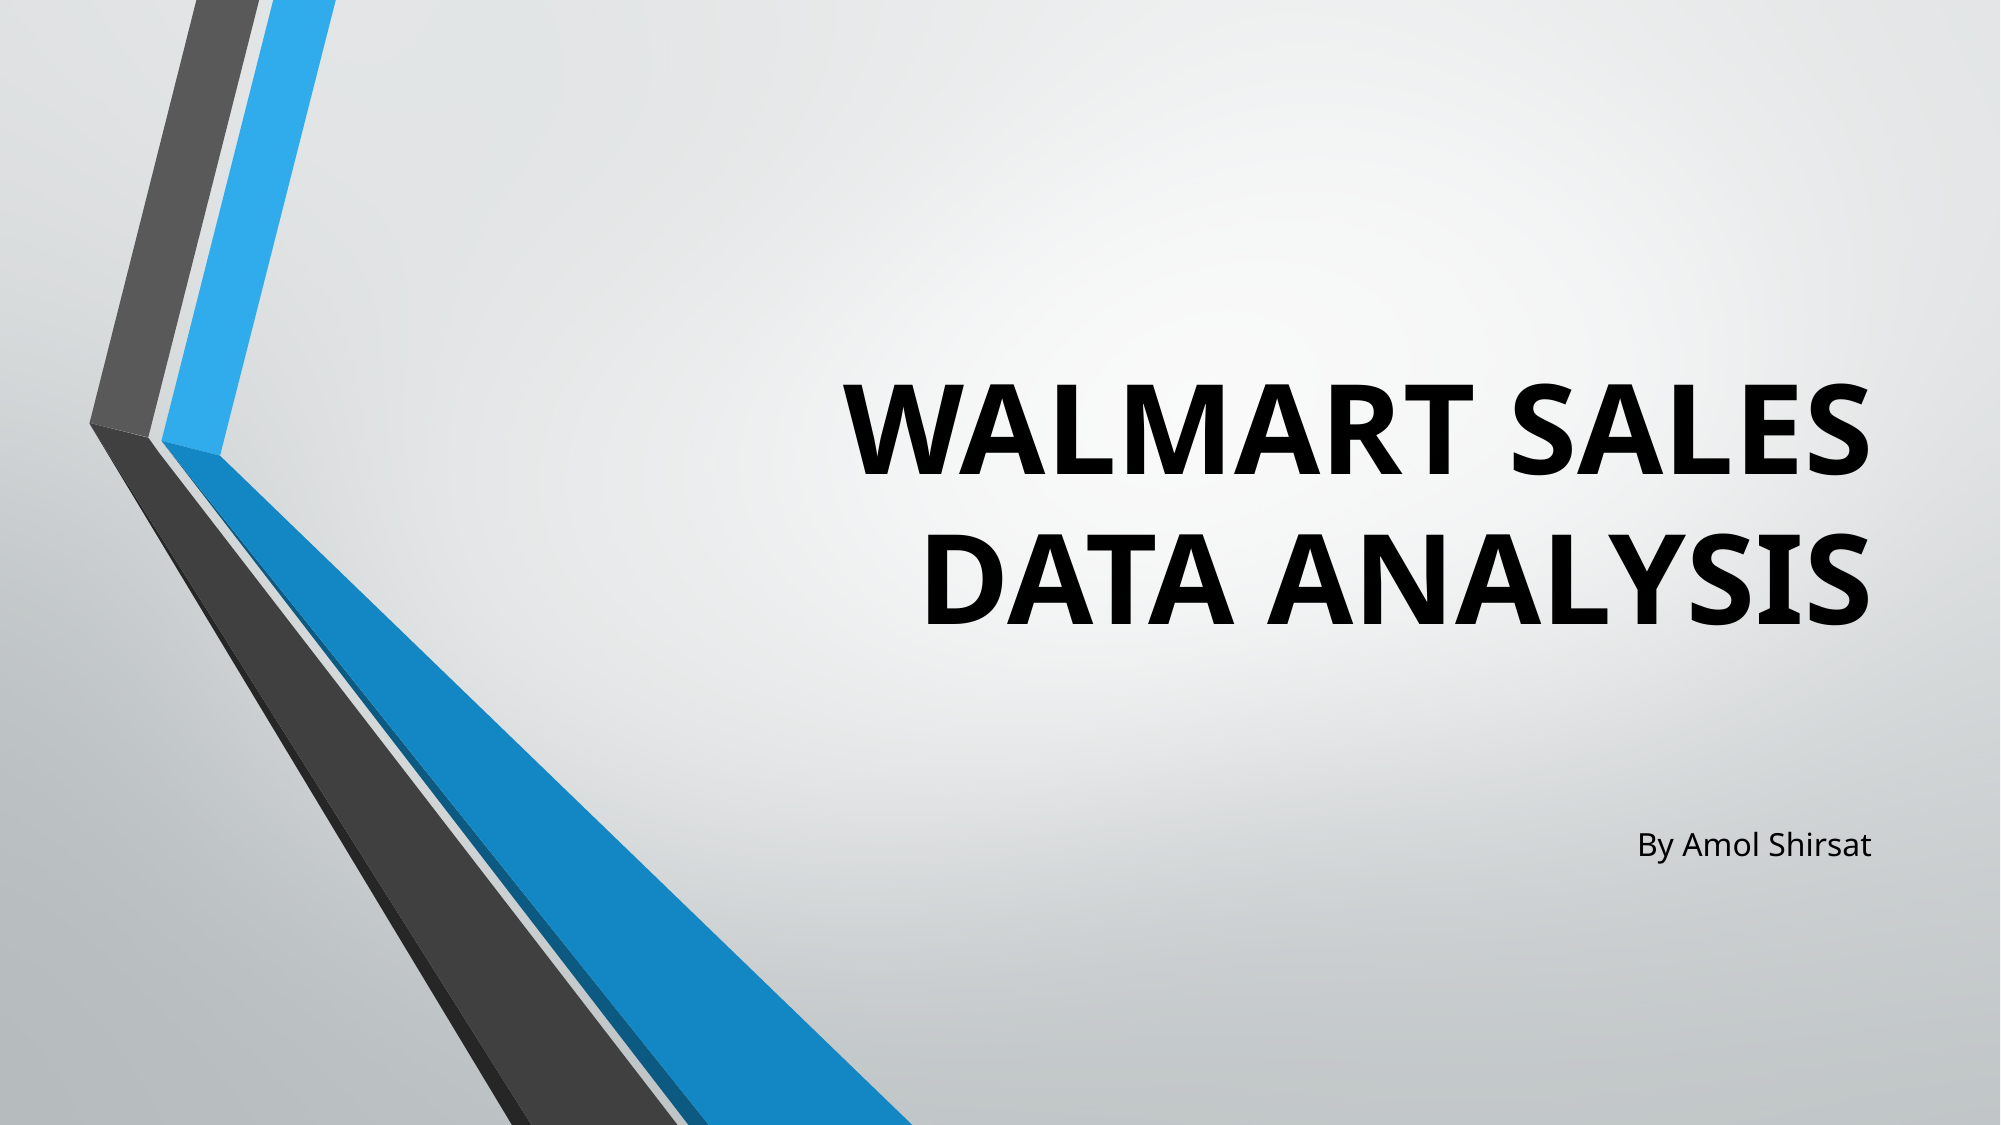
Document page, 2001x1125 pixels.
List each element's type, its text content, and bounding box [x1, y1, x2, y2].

title WALMART SALES DATA ANALYSIS [482, 228, 1889, 658]
subtitle By Amol Shirsat [740, 655, 1887, 884]
